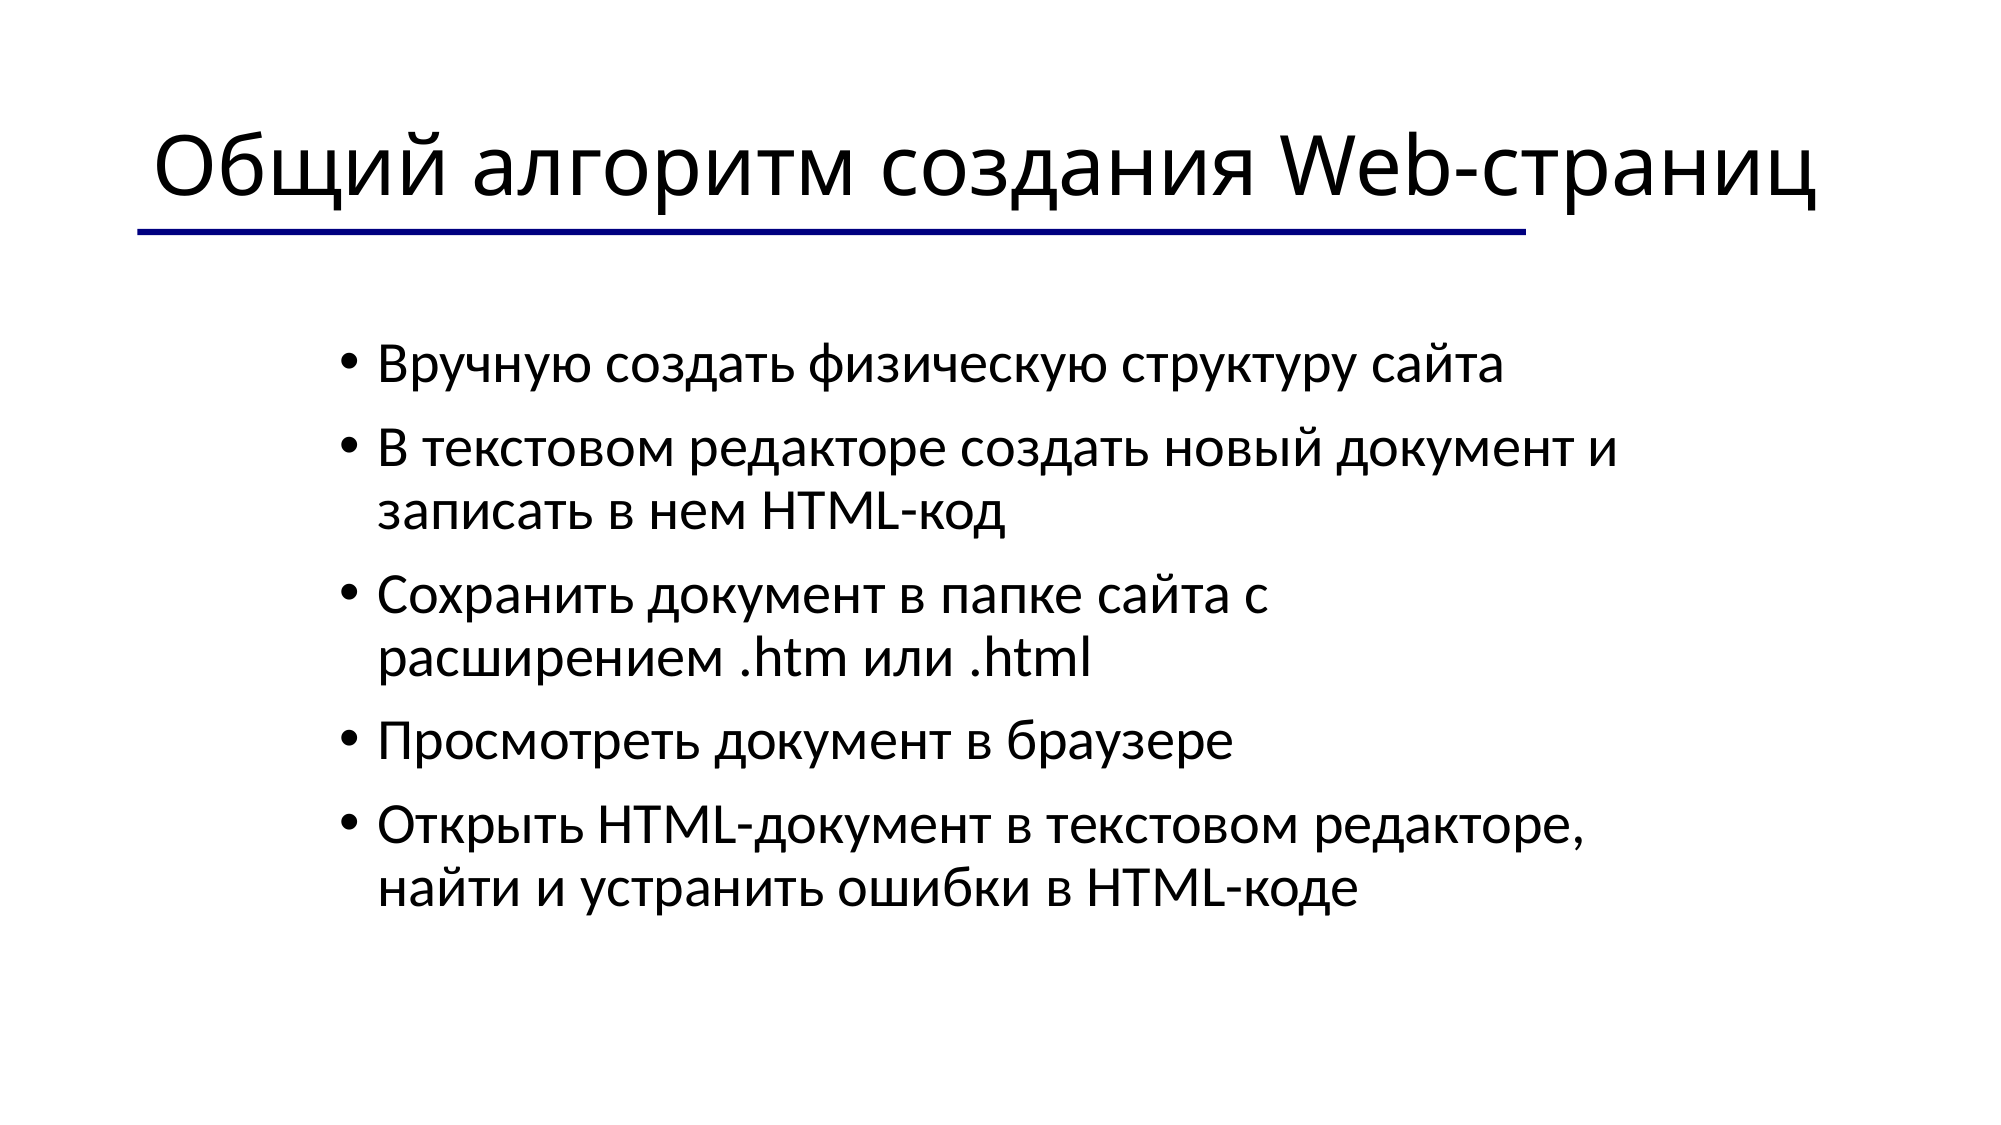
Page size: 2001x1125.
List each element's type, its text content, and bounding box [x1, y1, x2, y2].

title Общий алгоритм создания Web-страниц [137, 59, 1863, 278]
list Вручную создать физическую структуру сайта В текстовом редакторе создать новый документ и записать в нем HTML-код Сохранить документ в папке сайта с расширением .htm или .html Просмотреть документ в браузере Открыть HTML-документ в текстовом редакторе, найти и устранить ошибки в HTML-коде [324, 324, 1675, 1035]
